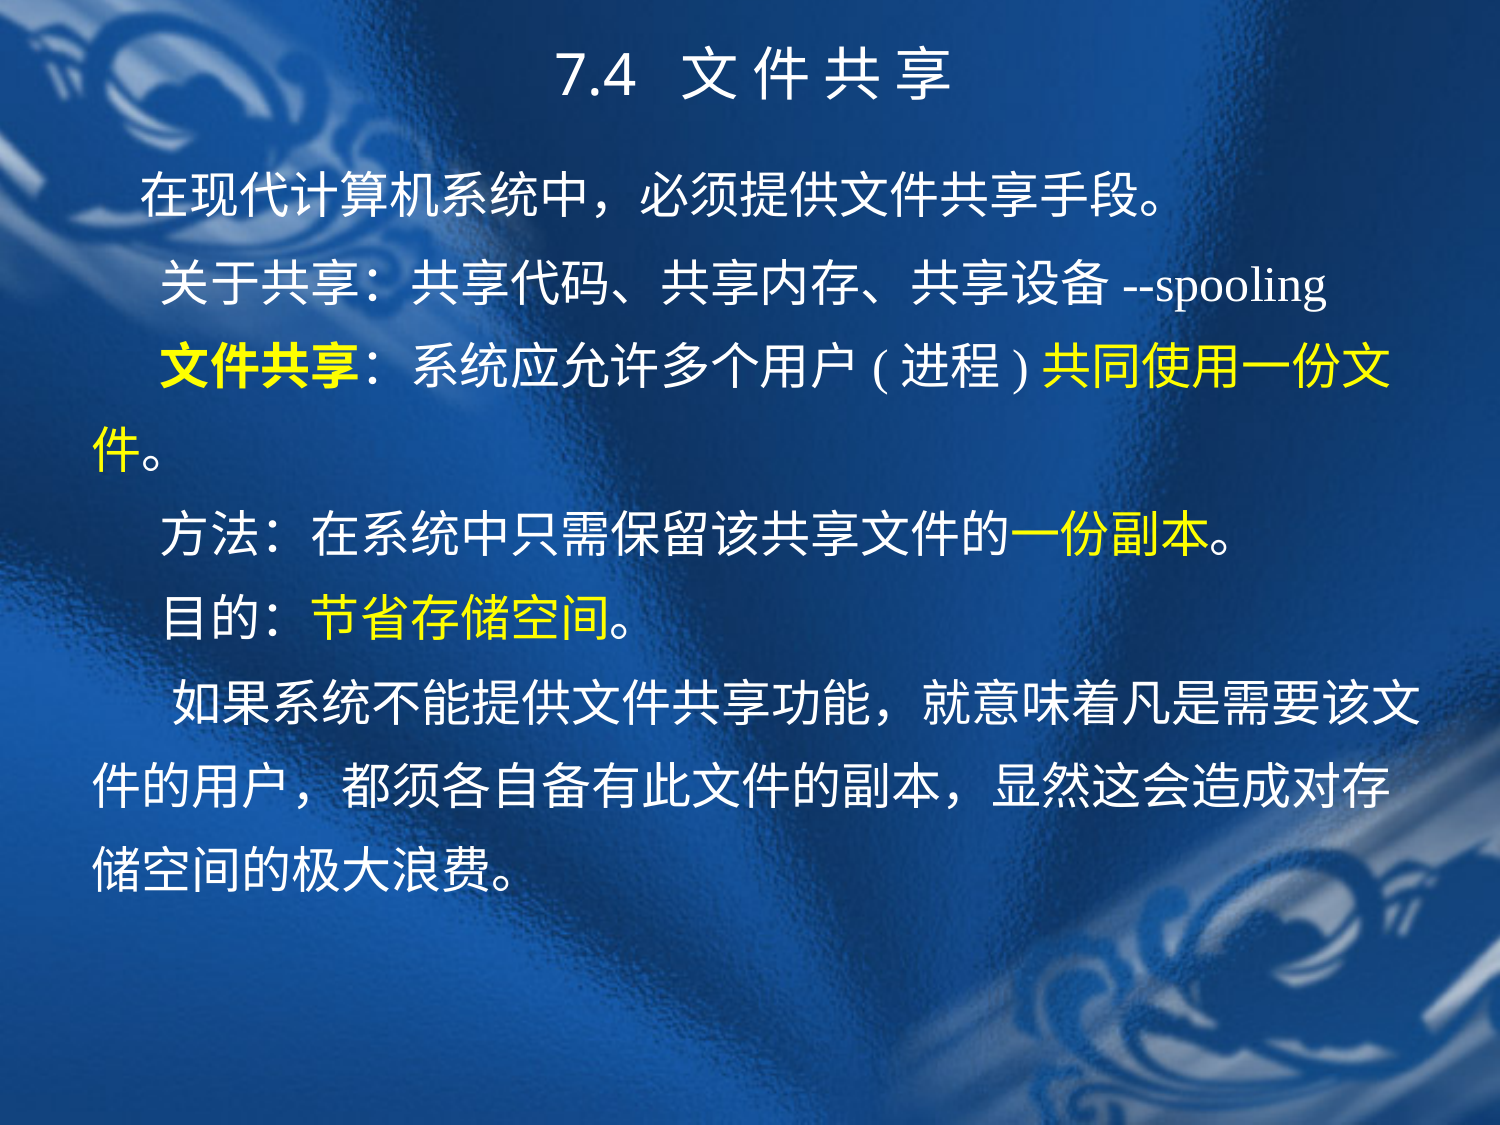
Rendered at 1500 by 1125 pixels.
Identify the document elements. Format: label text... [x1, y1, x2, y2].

title 7.4 文 件 共 享 [53, 30, 1455, 114]
picture [0, 0, 1500, 1125]
text_box 在现代计算机系统中，必须提供文件共享手段。 关于共享：共享代码、共享内存、共享设备--spooling 文件共享：系统应允许多个用户(进程)共同使用一份文件。 方法：在系统中只需保留该共享文件的一份副本。 目的：节省存储空间。 如果系统不能提供文件共享功能，就意味着凡是需要该文件的用户，都须各自备有此文件的副本，显然这会造成对存储空间的极大浪费。 [76, 114, 1447, 1018]
